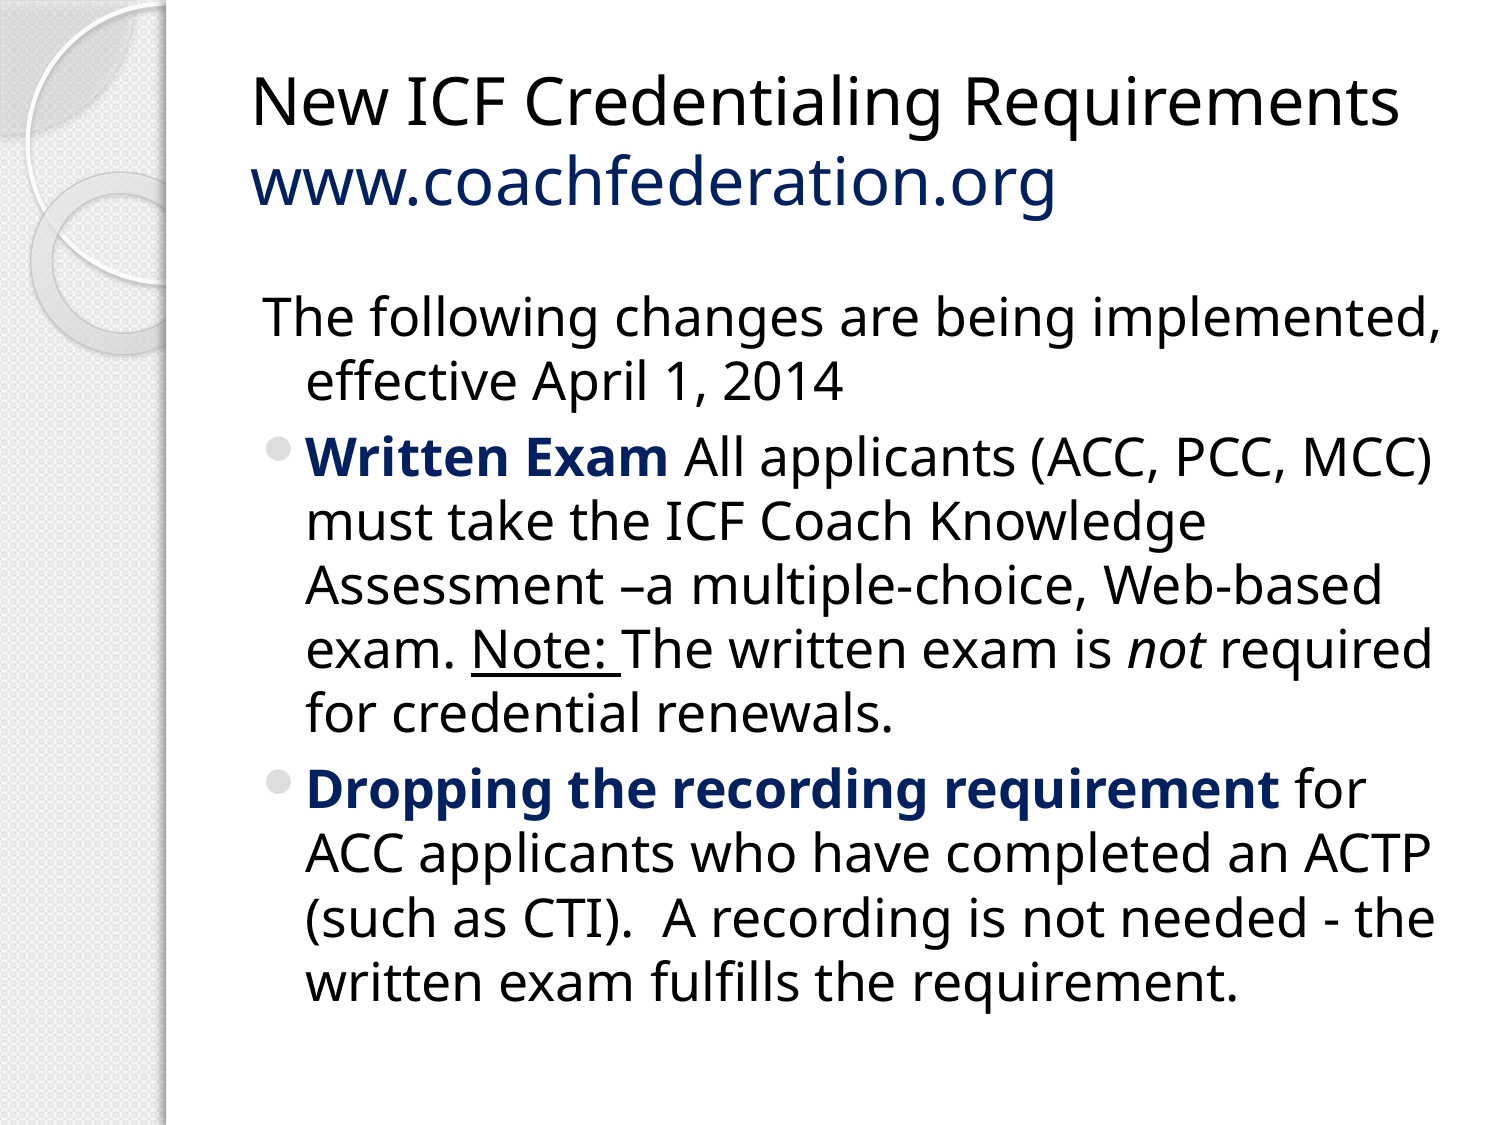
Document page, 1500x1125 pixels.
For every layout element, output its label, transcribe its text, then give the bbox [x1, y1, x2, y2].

list The following changes are being implemented, effective April 1, 2014 Written Exam All applicants (ACC, PCC, MCC) must take the ICF Coach Knowledge Assessment –a multiple-choice, Web-based exam. Note: The written exam is not required for credential renewals. Dropping the recording requirement for ACC applicants who have completed an ACTP (such as CTI). A recording is not needed - the written exam fulfills the requirement. [235, 275, 1466, 1025]
title New ICF Credentialing Requirements www.coachfederation.org [235, 45, 1466, 233]
